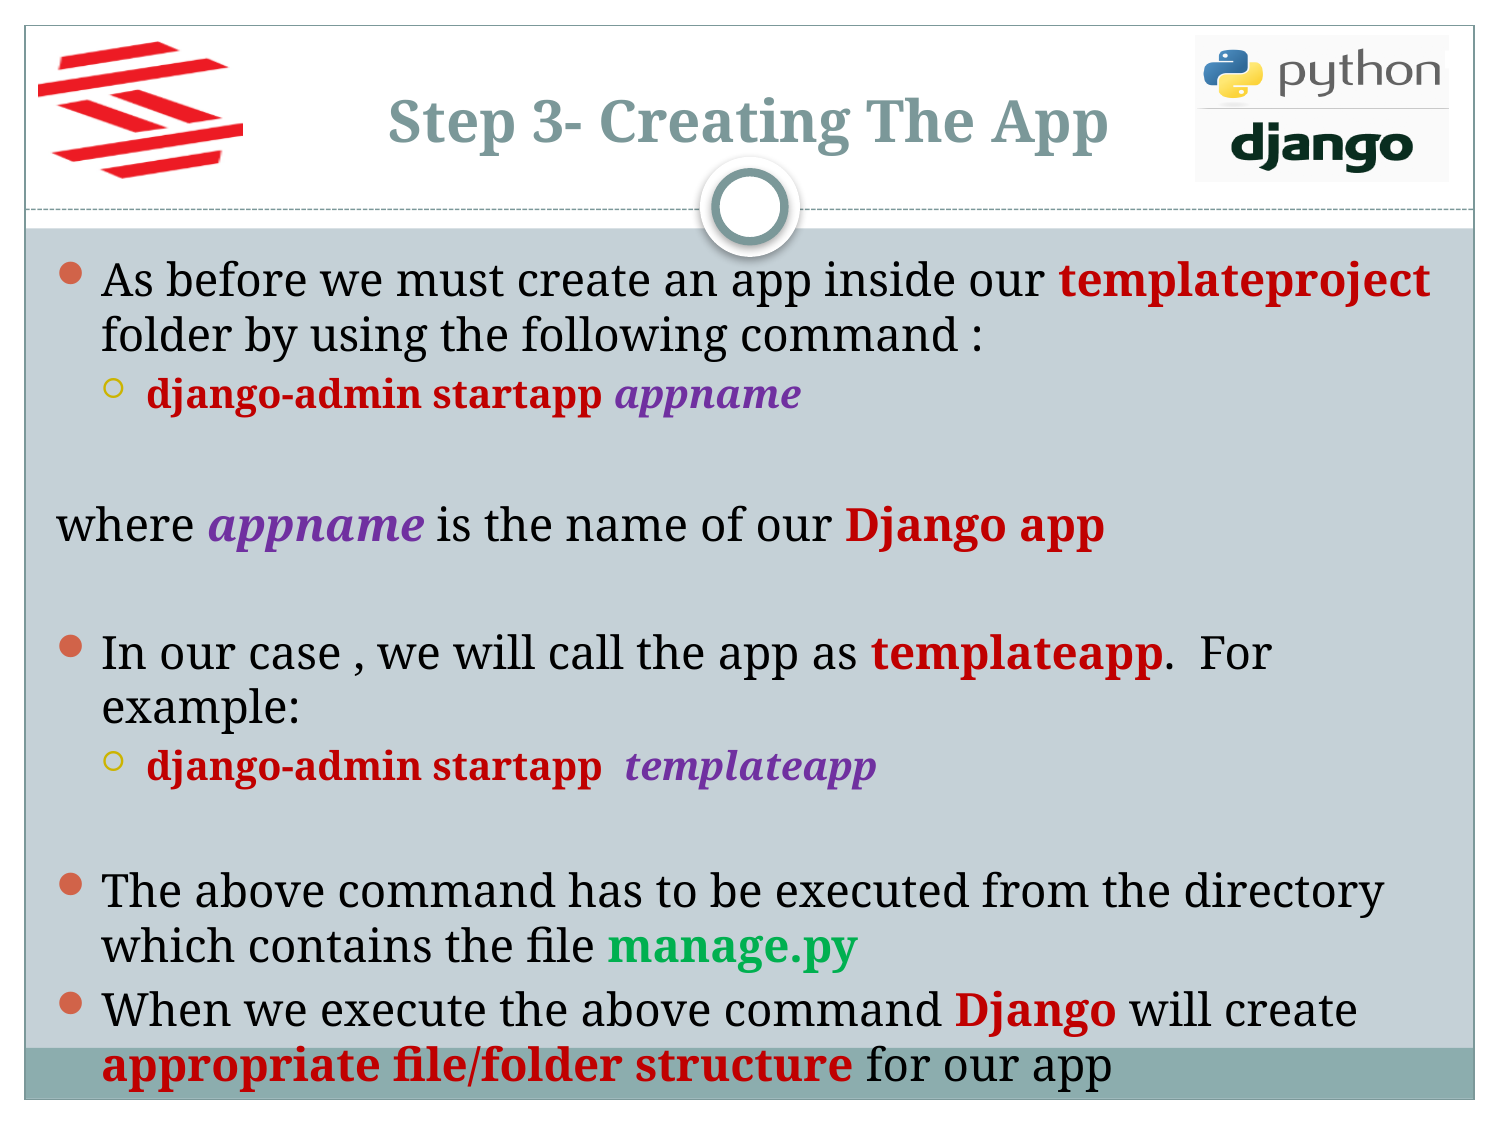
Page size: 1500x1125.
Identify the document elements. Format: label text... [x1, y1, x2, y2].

title Step 3- Creating The App [237, 37, 1190, 162]
picture [37, 40, 243, 185]
picture [1195, 34, 1449, 183]
list As before we must create an app inside our templateproject folder by using the following command : django-admin startapp appname where appname is the name of our Django app In our case , we will call the app as templateapp. For example: django-admin startapp templateapp The above command has to be executed from the directory which contains the file manage.py When we execute the above command Django will create appropriate file/folder structure for our app [41, 243, 1471, 1125]
